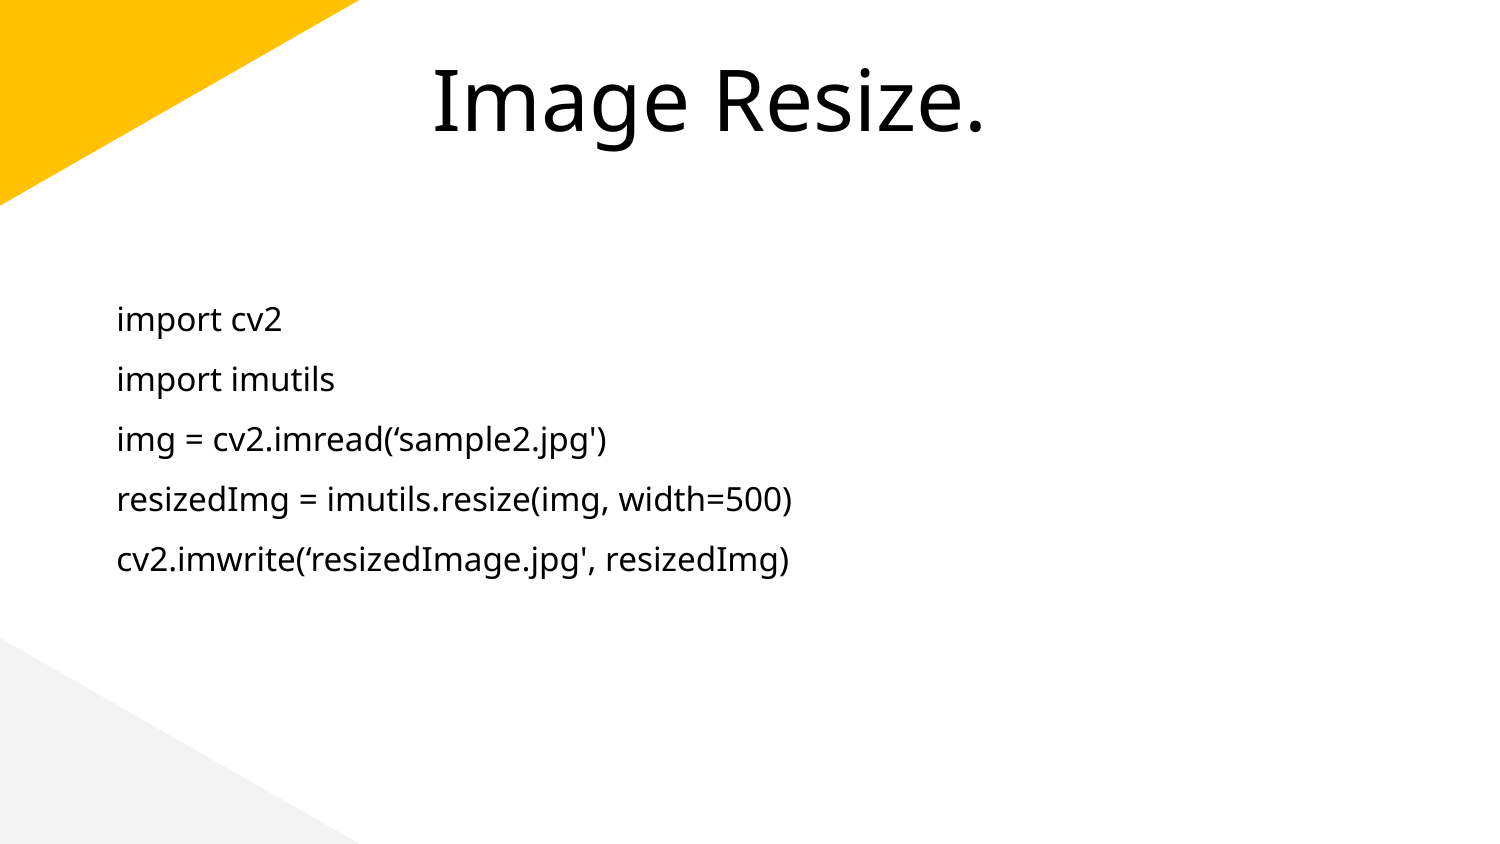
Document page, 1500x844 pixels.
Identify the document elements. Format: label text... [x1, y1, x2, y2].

title Image Resize. [46, 31, 1375, 126]
list import cv2 import imutils img = cv2.imread(‘sample2.jpg') resizedImg = imutils.resize(img, width=500) cv2.imwrite(‘resizedImage.jpg', resizedImg) [101, 263, 1320, 581]
